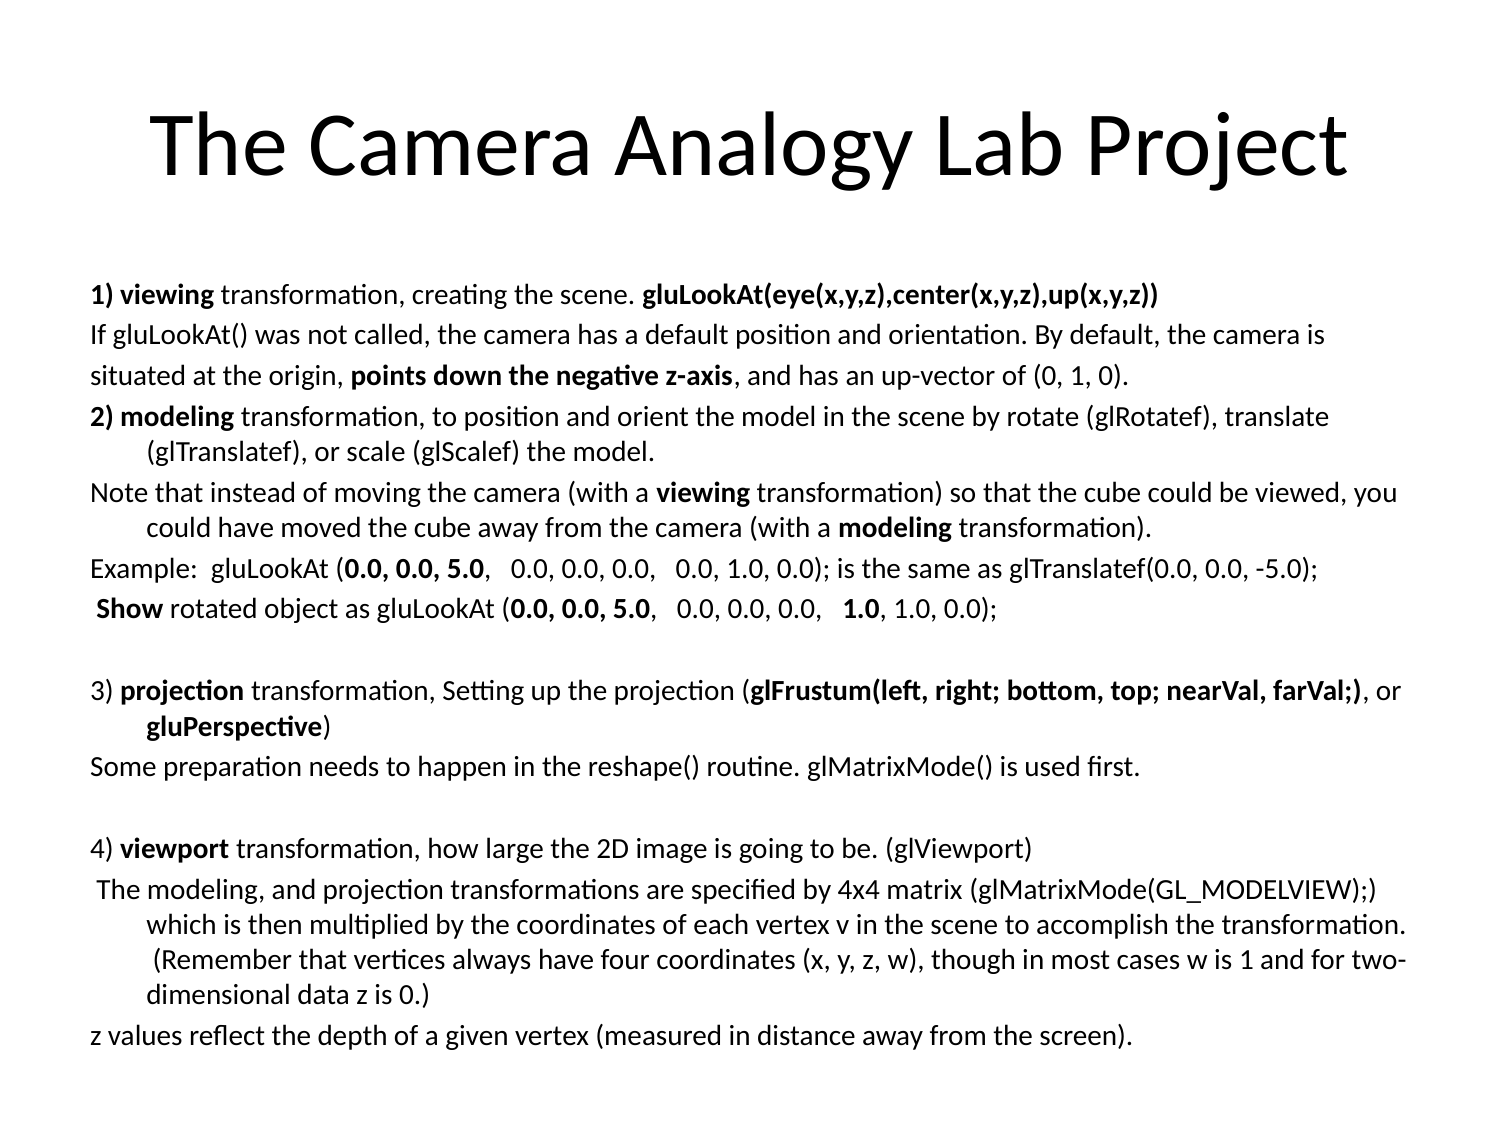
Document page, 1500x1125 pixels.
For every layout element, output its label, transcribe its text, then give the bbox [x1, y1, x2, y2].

title The Camera Analogy Lab Project [75, 45, 1425, 233]
list 1) viewing transformation, creating the scene. gluLookAt(eye(x,y,z),center(x,y,z),up(x,y,z)) If gluLookAt() was not called, the camera has a default position and orientation. By default, the camera is situated at the origin, points down the negative z-axis, and has an up-vector of (0, 1, 0). 2) modeling transformation, to position and orient the model in the scene by rotate (glRotatef), translate (glTranslatef), or scale (glScalef) the model. Note that instead of moving the camera (with a viewing transformation) so that the cube could be viewed, you could have moved the cube away from the camera (with a modeling transformation). Example: gluLookAt (0.0, 0.0, 5.0, 0.0, 0.0, 0.0, 0.0, 1.0, 0.0); is the same as glTranslatef(0.0, 0.0, -5.0); Show rotated object as gluLookAt (0.0, 0.0, 5.0, 0.0, 0.0, 0.0, 1.0, 1.0, 0.0); 3) projection transformation, Setting up the projection (glFrustum(left, right; bottom, top; nearVal, farVal;), or gluPerspective) Some preparation needs to happen in the reshape() routine. glMatrixMode() is used first. 4) viewport transformation, how large the 2D image is going to be. (glViewport) The modeling, and projection transformations are specified by 4x4 matrix (glMatrixMode(GL_MODELVIEW);) which is then multiplied by the coordinates of each vertex v in the scene to accomplish the transformation. (Remember that vertices always have four coordinates (x, y, z, w), though in most cases w is 1 and for two-dimensional data z is 0.) z values reflect the depth of a given vertex (measured in distance away from the screen). [75, 262, 1425, 1075]
